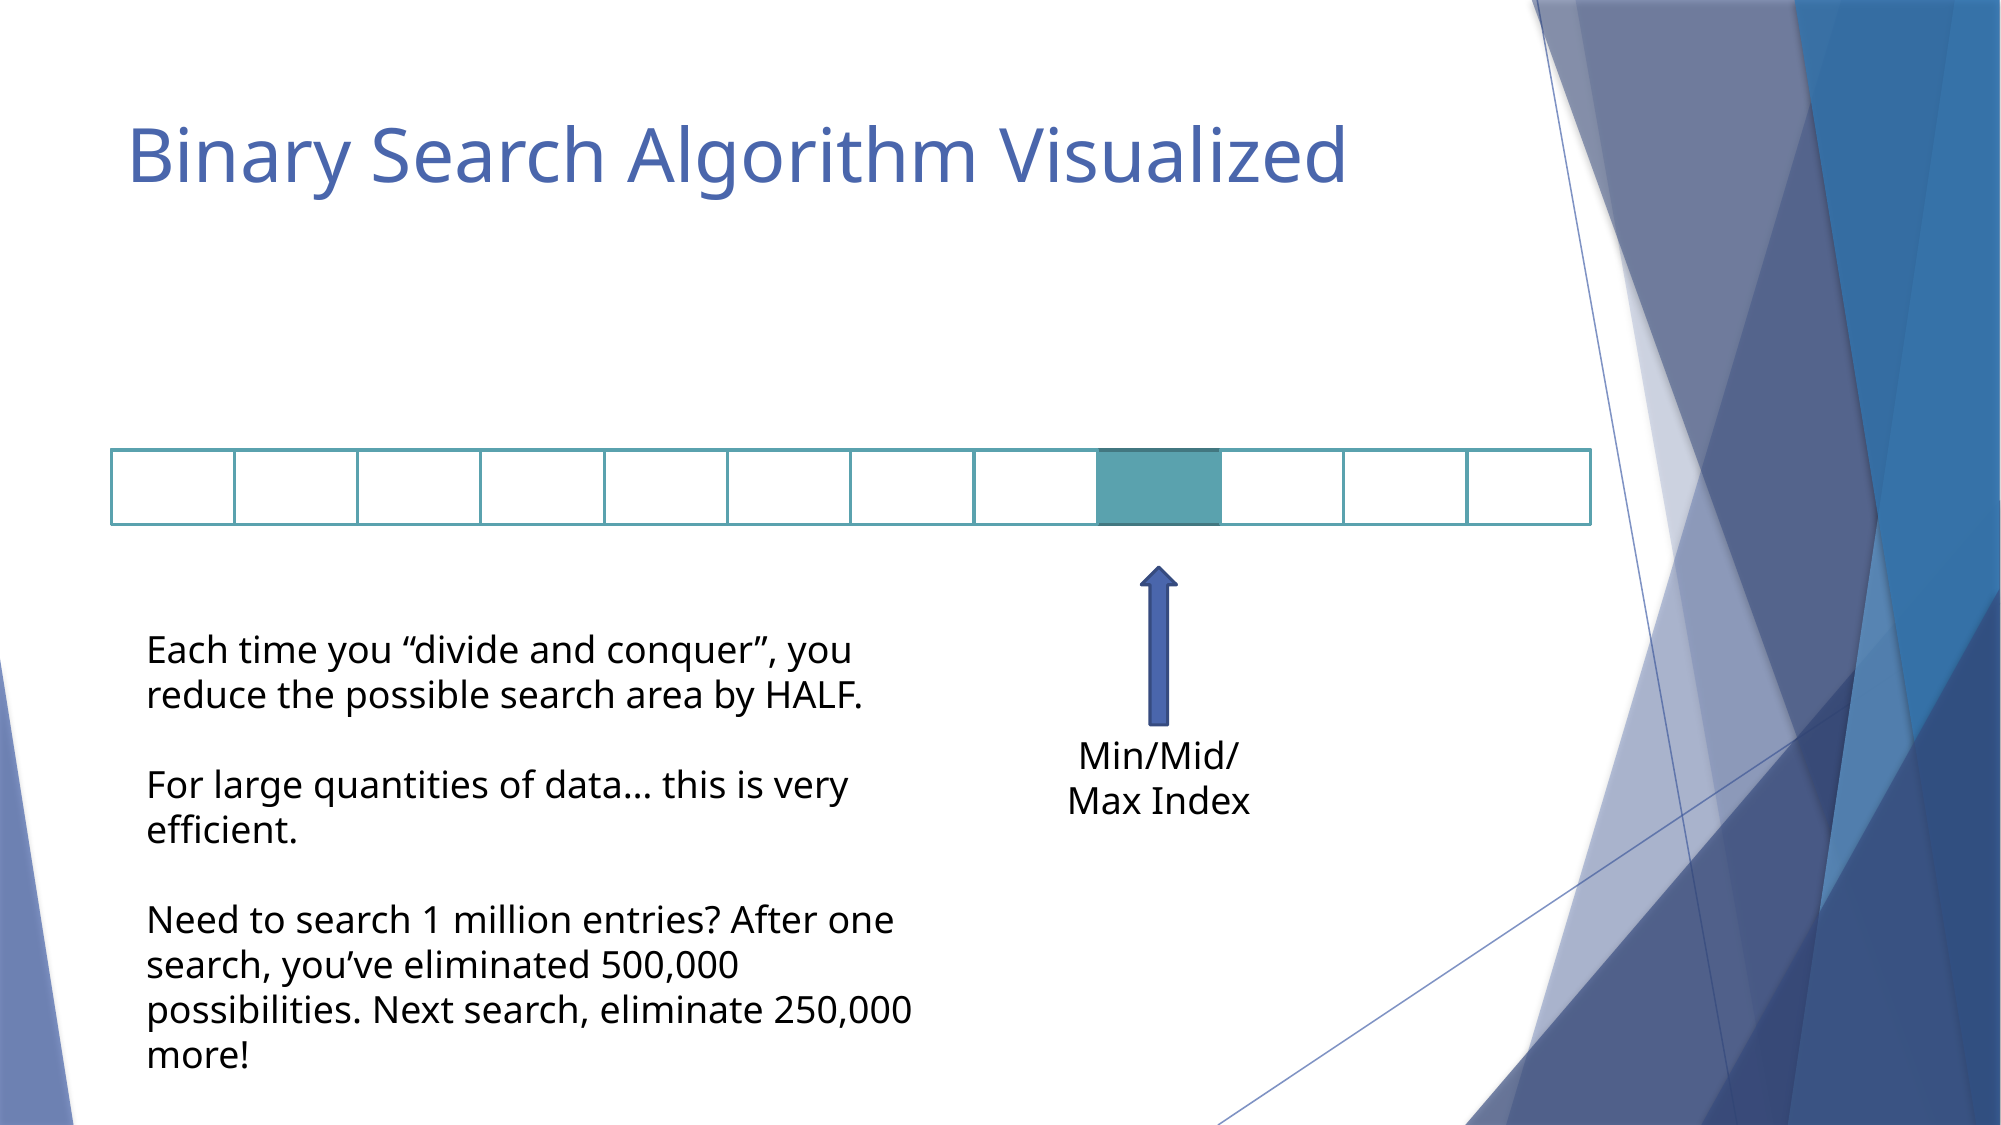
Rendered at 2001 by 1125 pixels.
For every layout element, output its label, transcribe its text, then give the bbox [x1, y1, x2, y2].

text_box [849, 448, 972, 526]
title Binary Search Algorithm Visualized [111, 99, 1522, 229]
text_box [1031, 566, 1287, 832]
text_box [972, 448, 1099, 526]
text_box [1099, 448, 1219, 526]
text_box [110, 449, 852, 526]
text_box Each time you “divide and conquer”, you reduce the possible search area by HALF. For large quantities of data… this is very efficient. Need to search 1 million entries? After one search, you’ve eliminated 500,000 possibilities. Next search, eliminate 250,000 more! [131, 618, 974, 1084]
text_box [1219, 449, 1591, 526]
